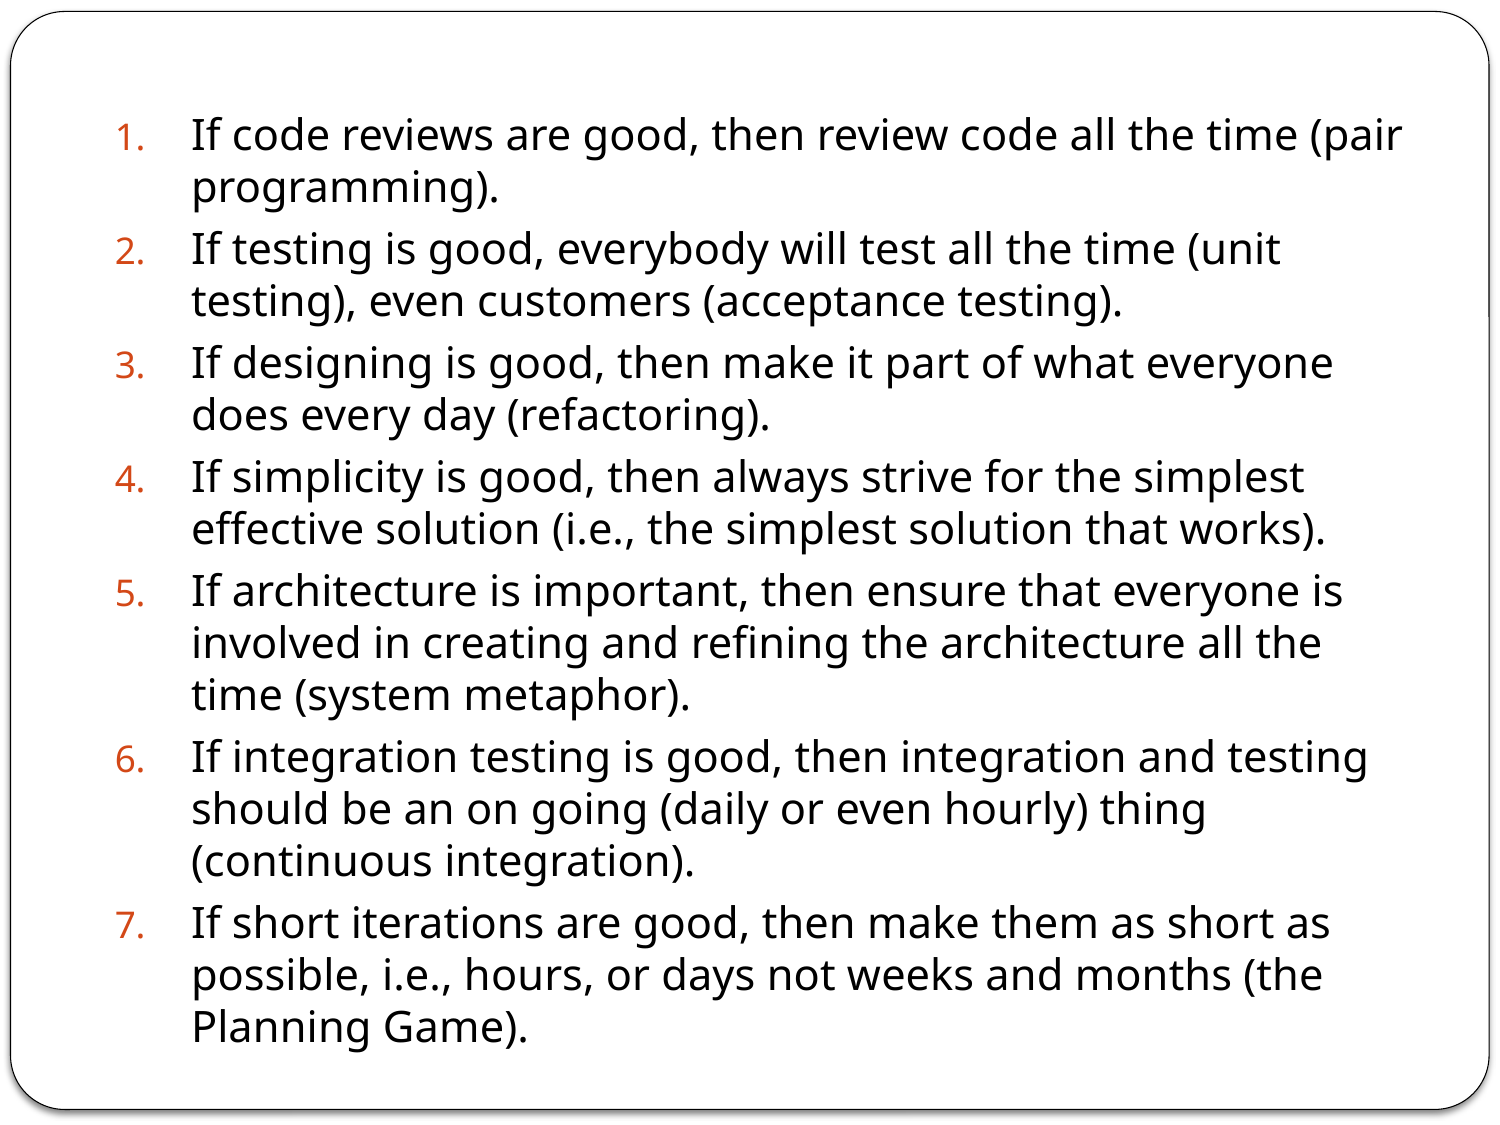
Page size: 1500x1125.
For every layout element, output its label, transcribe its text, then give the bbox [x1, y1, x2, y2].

list If code reviews are good, then review code all the time (pair programming). If testing is good, everybody will test all the time (unit testing), even customers (acceptance testing). If designing is good, then make it part of what everyone does every day (refactoring). If simplicity is good, then always strive for the simplest effective solution (i.e., the simplest solution that works). If architecture is important, then ensure that everyone is involved in creating and refining the architecture all the time (system metaphor). If integration testing is good, then integration and testing should be an on going (daily or even hourly) thing (continuous integration). If short iterations are good, then make them as short as possible, i.e., hours, or days not weeks and months (the Planning Game). [99, 99, 1425, 1063]
